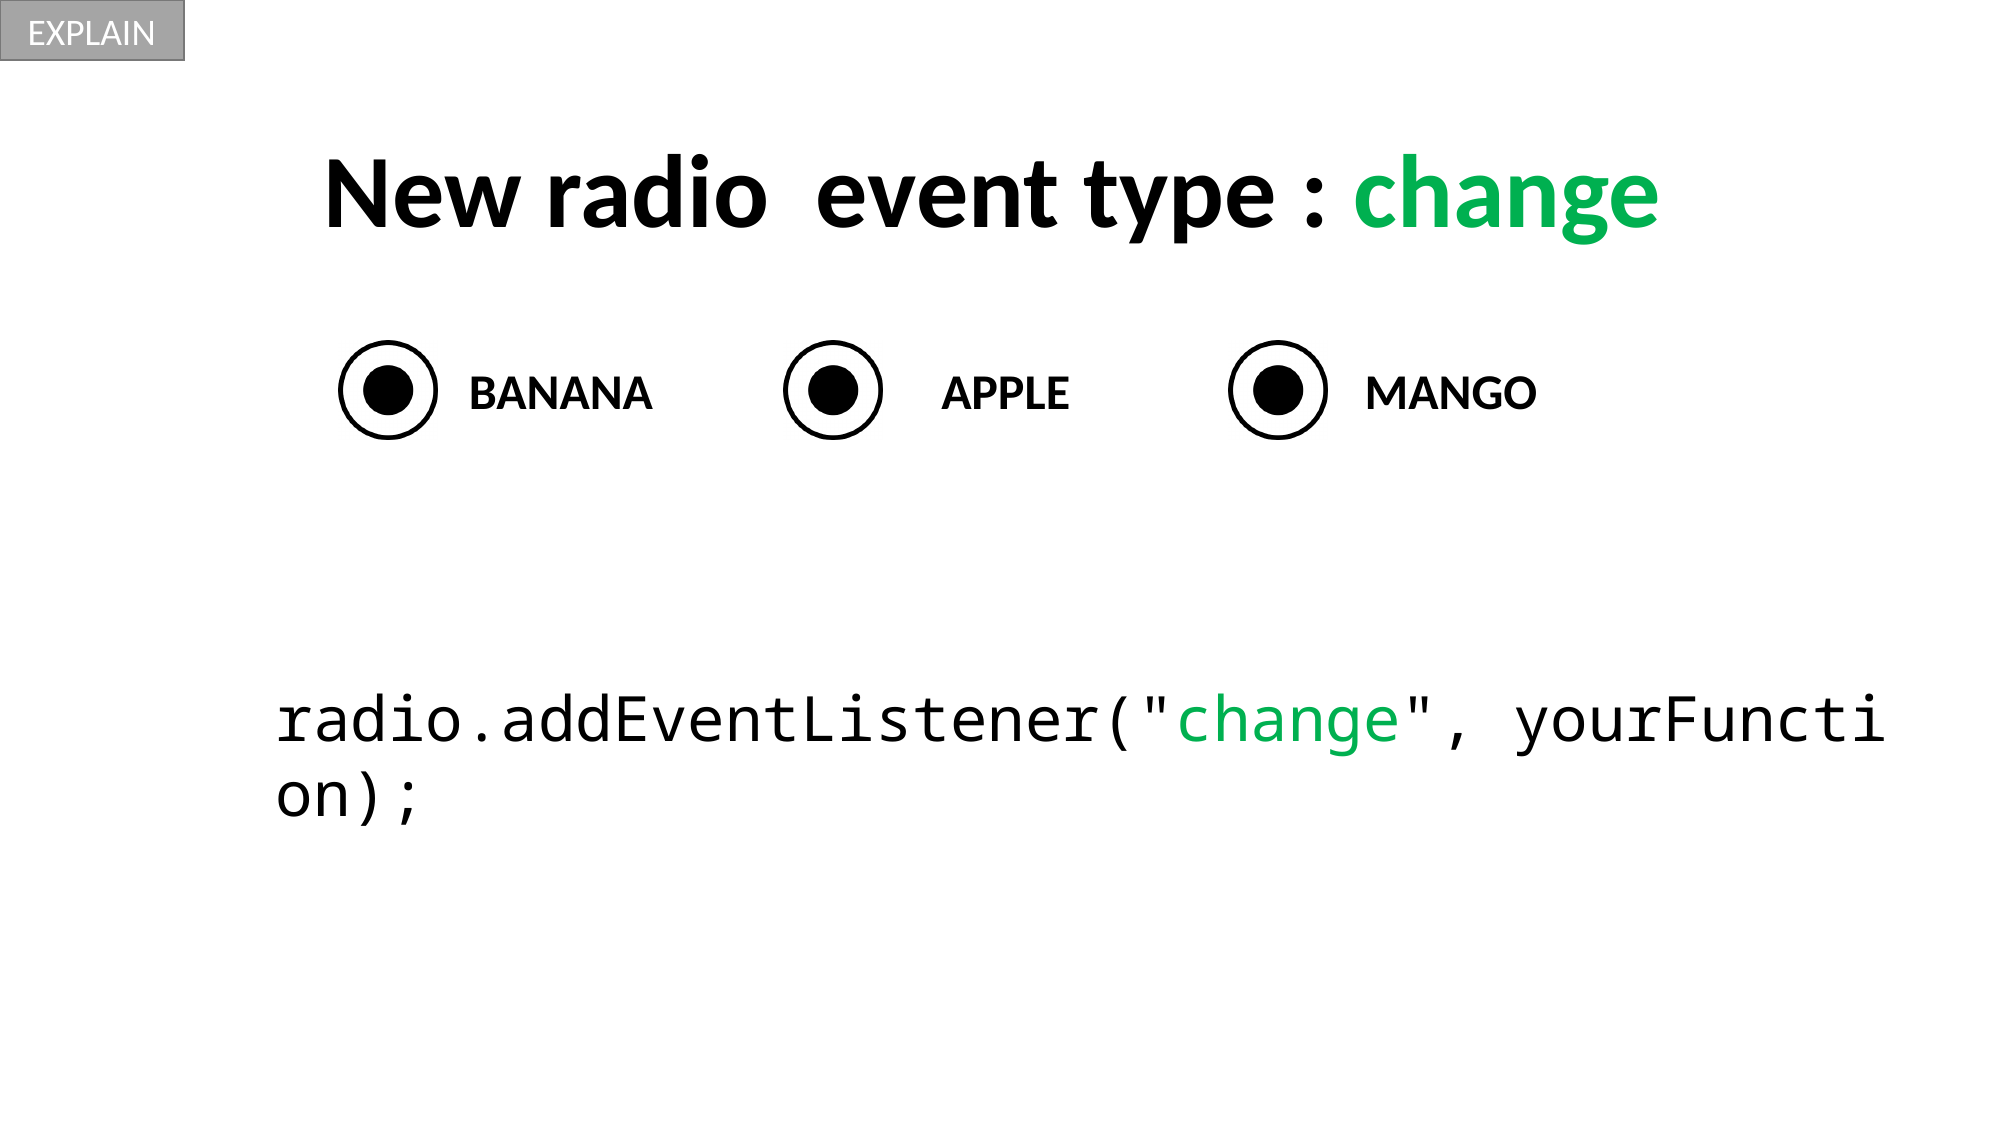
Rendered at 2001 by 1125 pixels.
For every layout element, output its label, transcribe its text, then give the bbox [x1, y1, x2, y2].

picture [782, 339, 883, 440]
text_box EXPLAIN [0, 0, 184, 60]
text_box MANGO [1332, 351, 1575, 427]
text_box New radio event type : change [91, 116, 1894, 256]
picture [338, 339, 438, 440]
text_box APPLE [888, 351, 1130, 427]
text_box radio.addEventListener("change", yourFunction); [260, 671, 1923, 912]
text_box BANANA [443, 351, 685, 427]
picture [1228, 339, 1328, 440]
